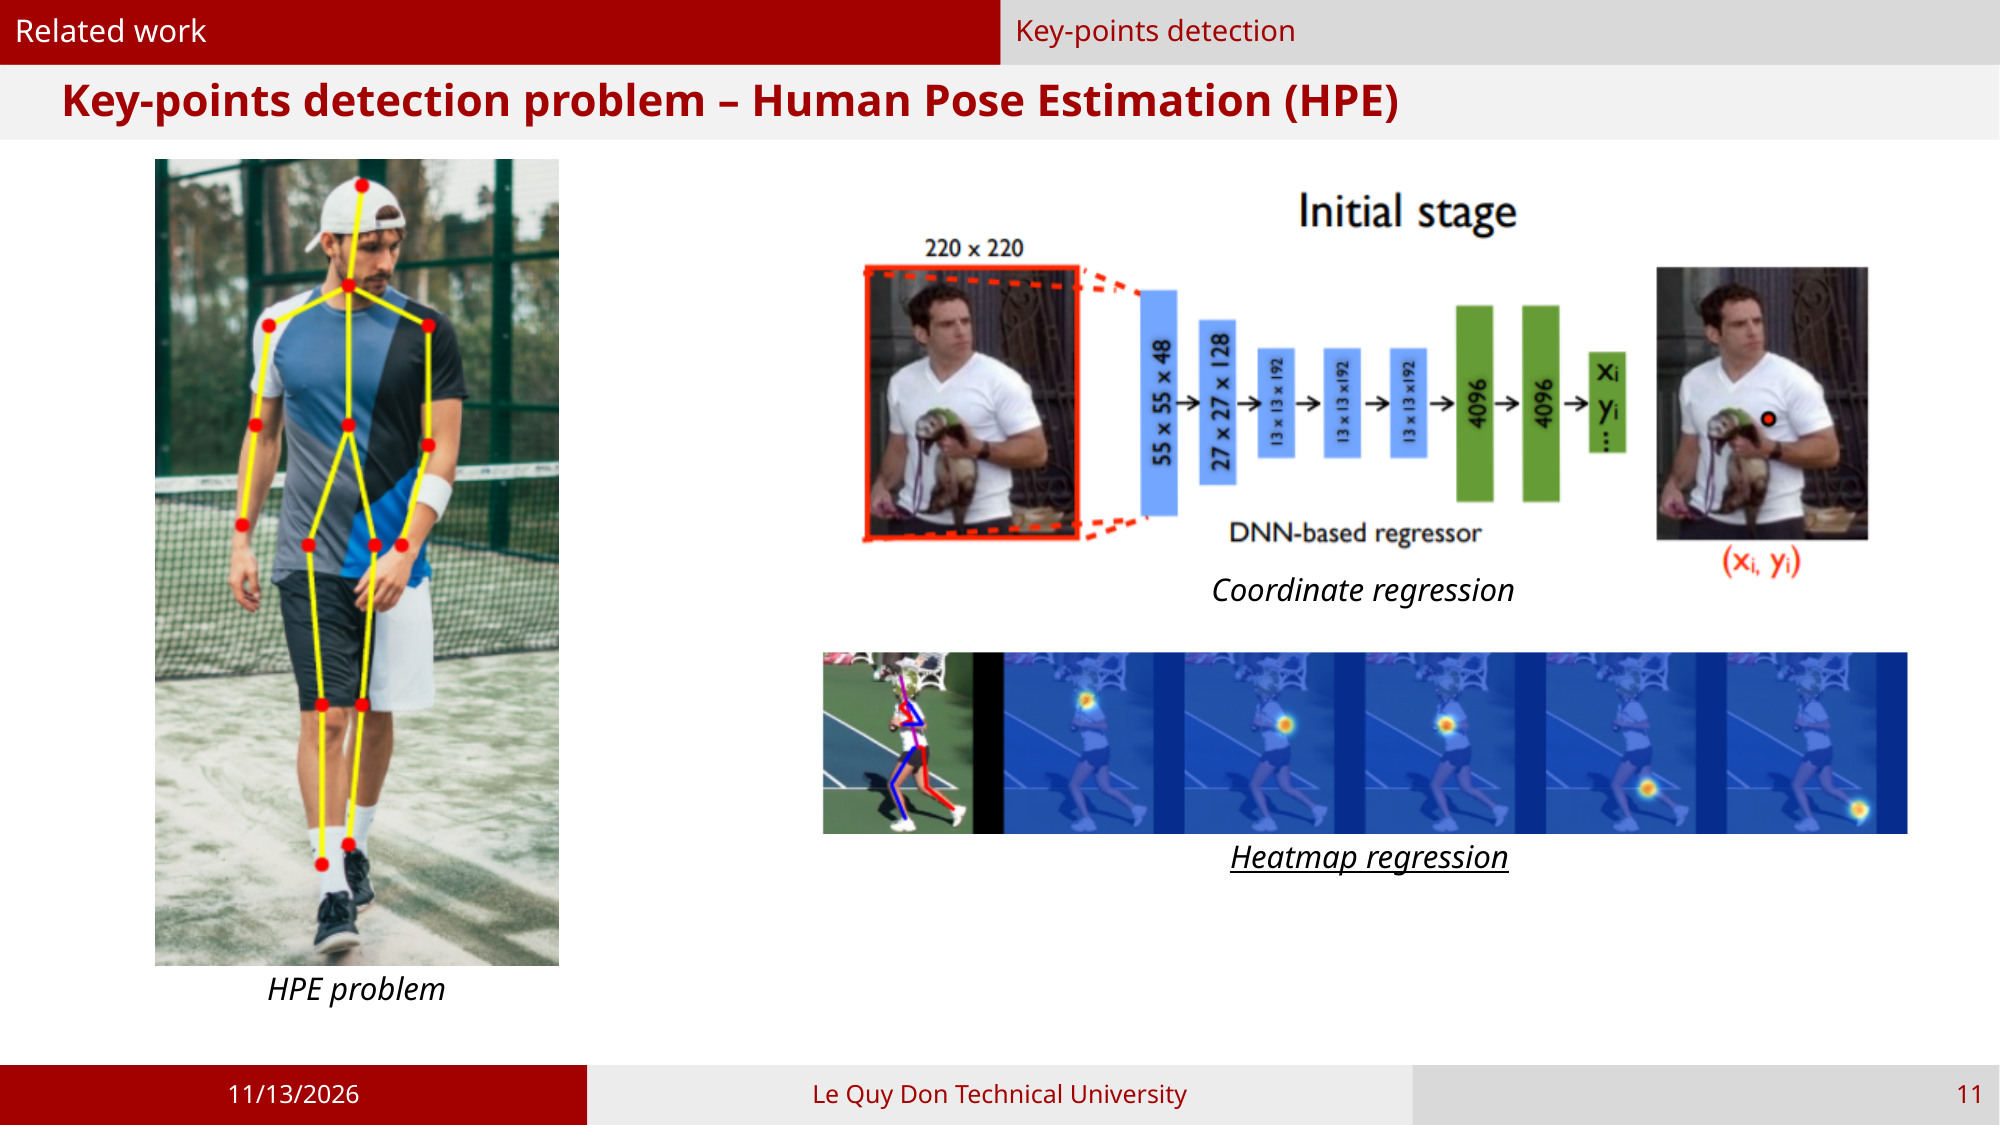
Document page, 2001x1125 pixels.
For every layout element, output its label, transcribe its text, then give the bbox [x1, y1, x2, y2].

title Key-points detection problem – Human Pose Estimation (HPE) [0, 65, 2000, 140]
list HPE problem [145, 968, 568, 1013]
list Related work [0, 0, 1000, 65]
picture [851, 178, 1876, 587]
list Key-points detection [1000, 0, 2000, 65]
picture [814, 644, 1925, 834]
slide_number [0, 1065, 587, 1125]
text_box Coordinate regression [1152, 587, 1575, 616]
text_box Heatmap regression [1158, 834, 1581, 883]
footer Le Quy Don Technical University [587, 1065, 1412, 1125]
slide_number 11 [1412, 1065, 2000, 1125]
picture [155, 159, 559, 966]
